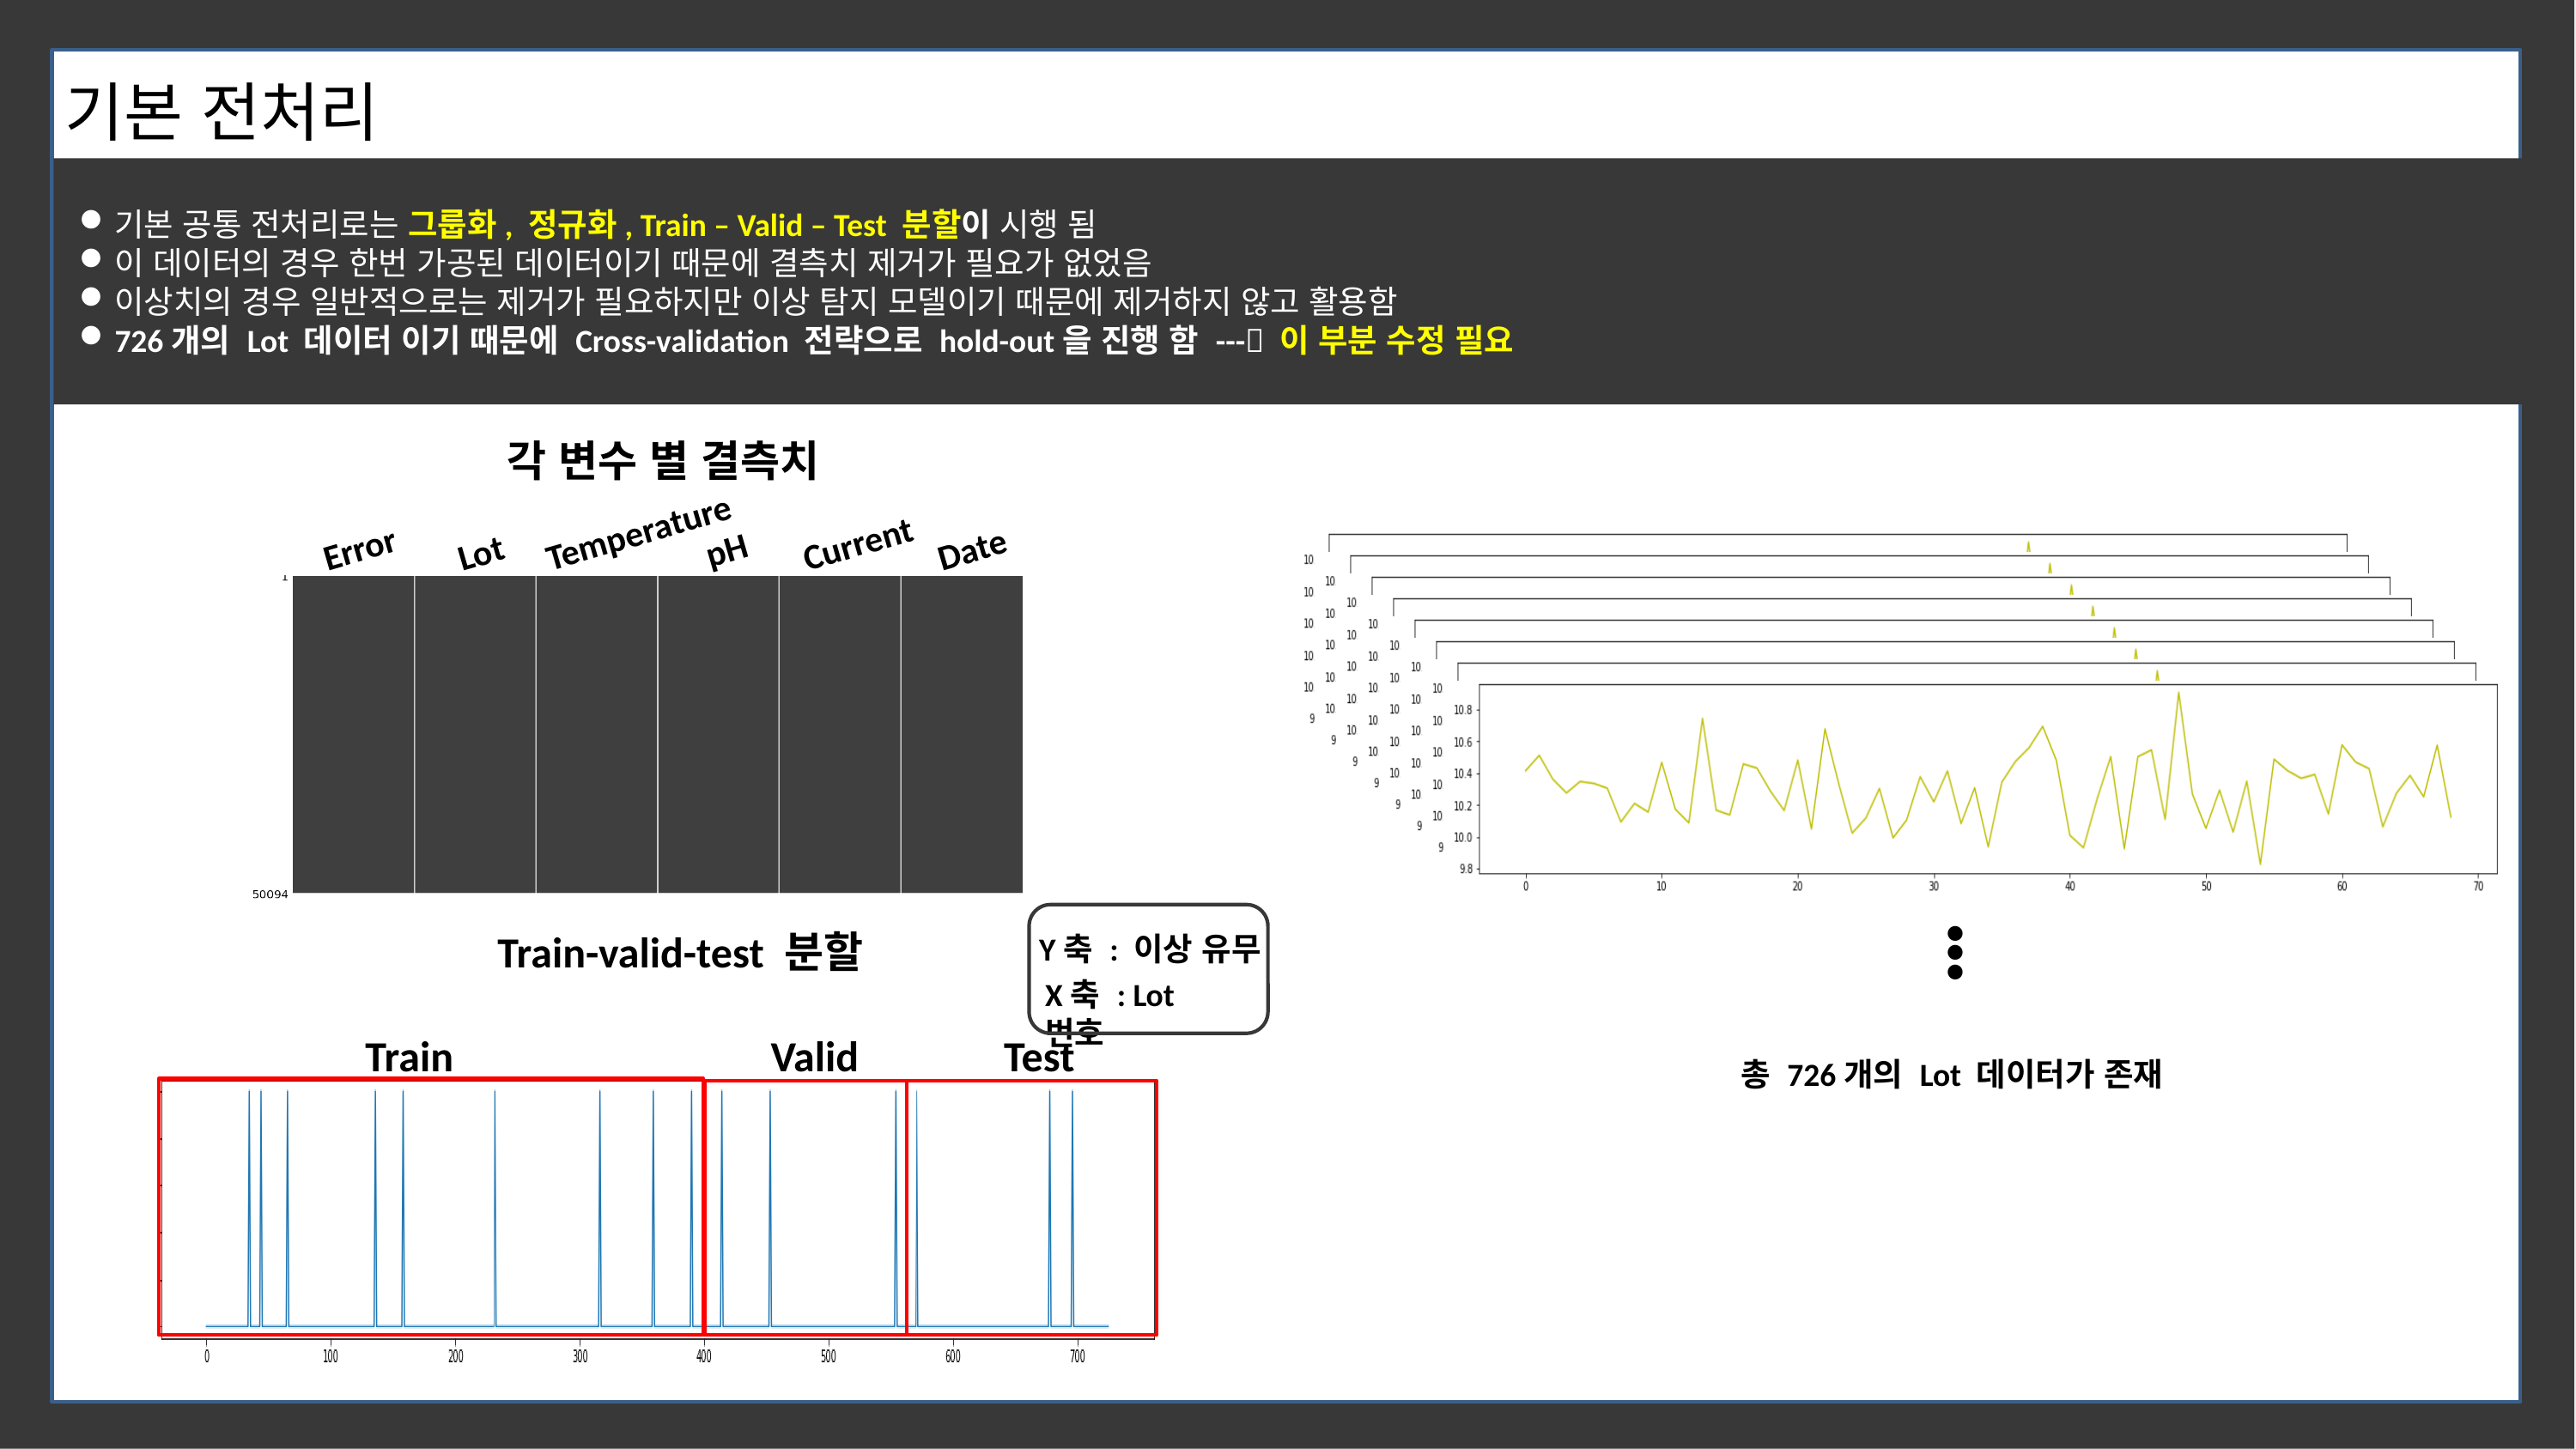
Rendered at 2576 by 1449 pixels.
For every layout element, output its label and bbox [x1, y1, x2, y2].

picture [1291, 530, 2505, 905]
text_box [1029, 904, 1268, 1034]
text_box [0, 0, 2575, 1449]
text_box [158, 1022, 1157, 1367]
text_box [247, 497, 1104, 905]
